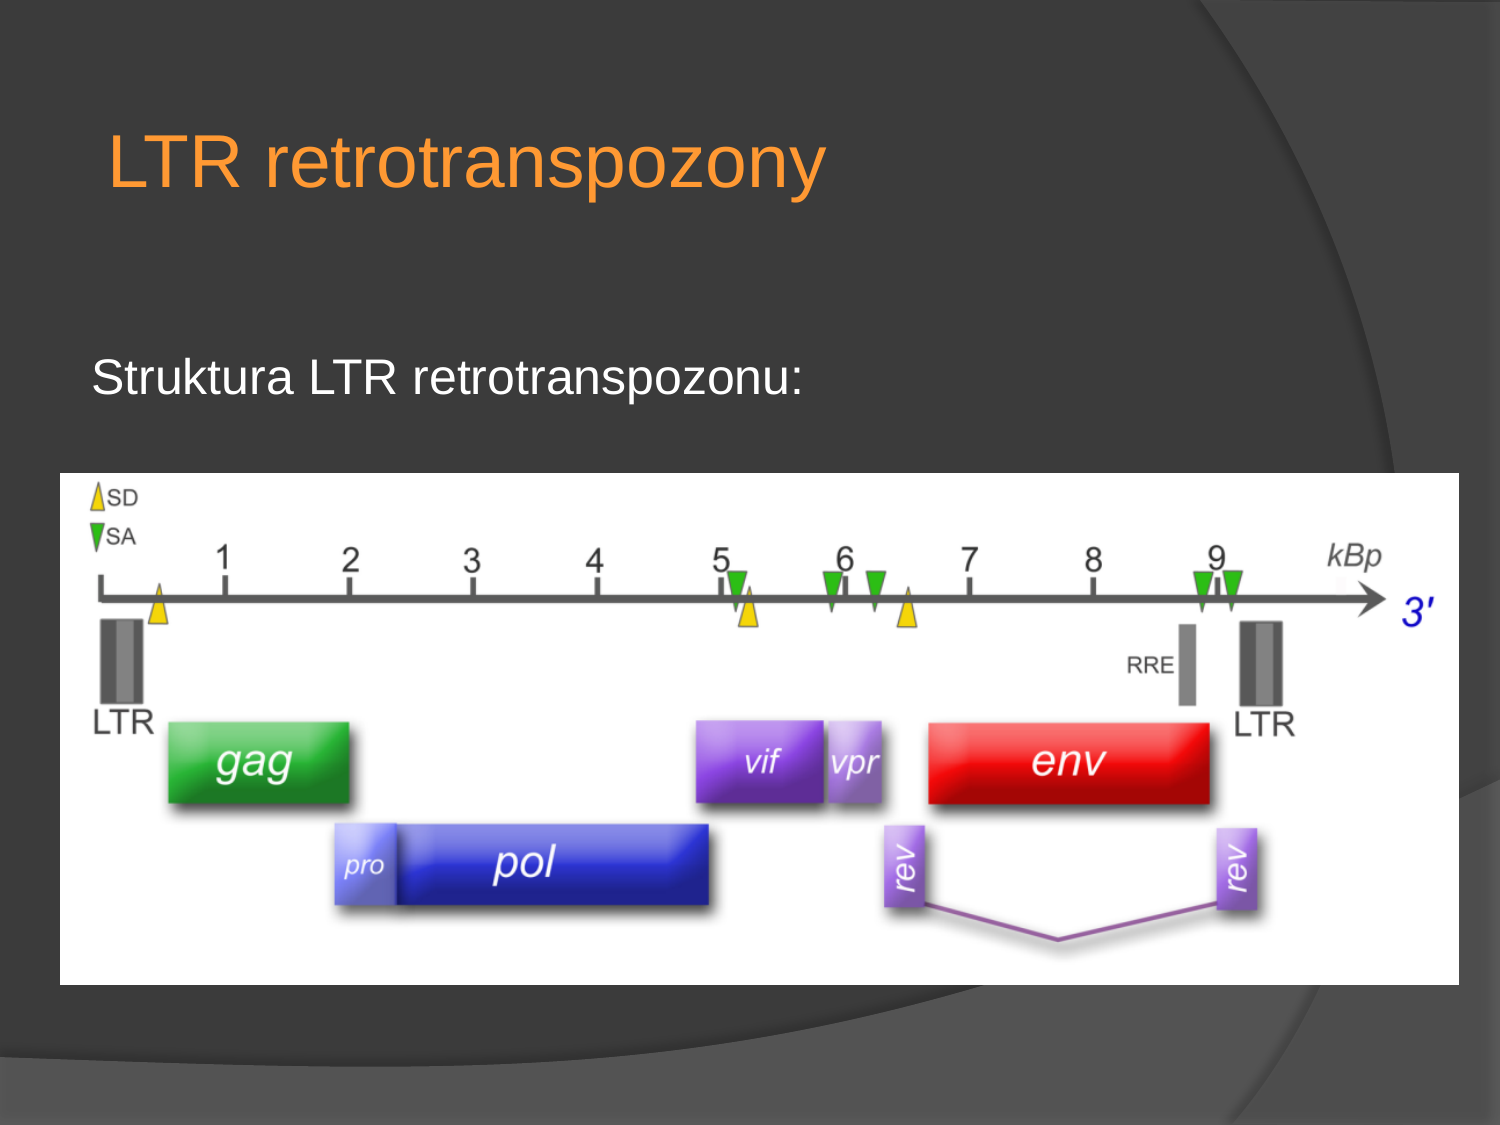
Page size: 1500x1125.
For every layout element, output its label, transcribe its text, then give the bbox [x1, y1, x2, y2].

picture [60, 472, 1460, 985]
text_box Struktura LTR retrotranspozonu: [76, 337, 1132, 413]
title LTR retrotranspozony [99, 64, 1375, 252]
